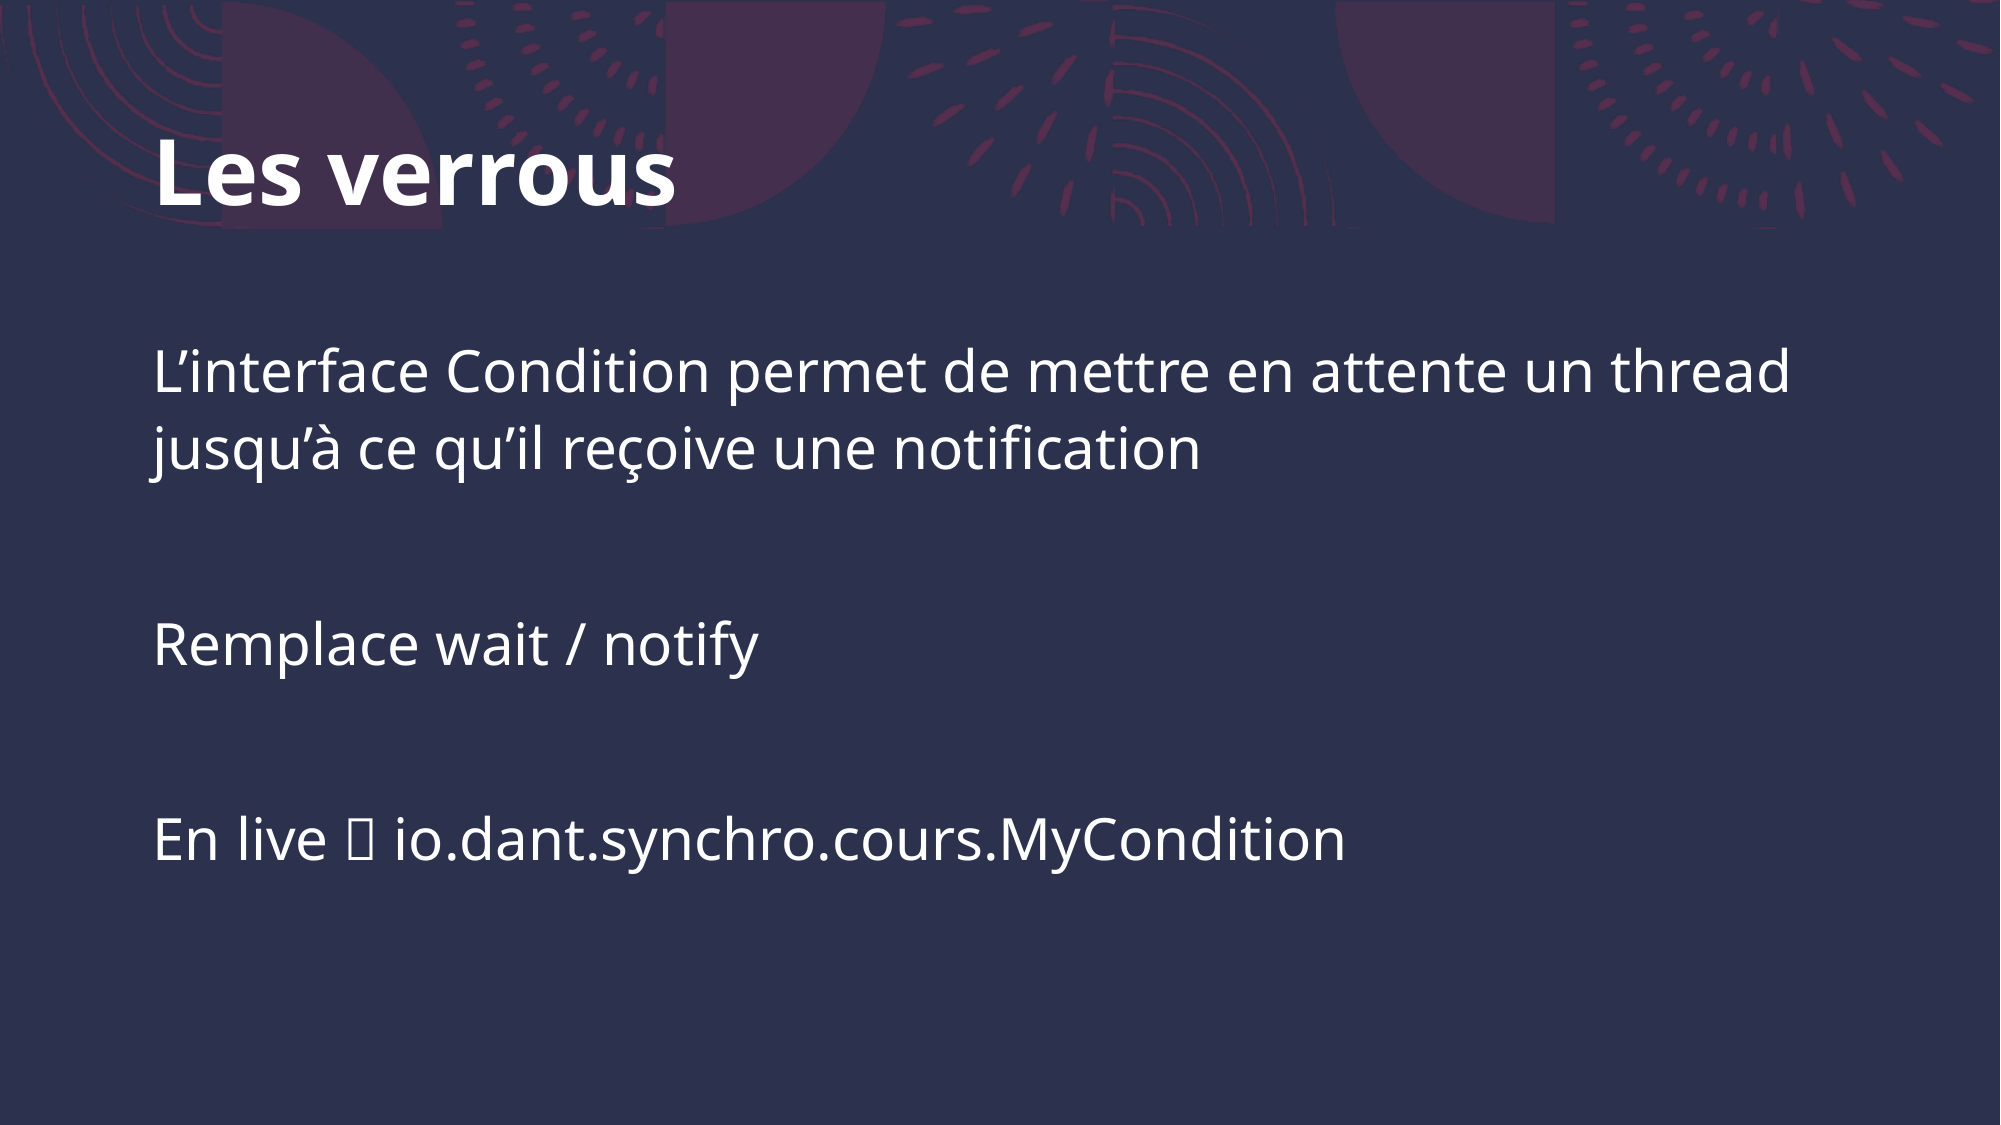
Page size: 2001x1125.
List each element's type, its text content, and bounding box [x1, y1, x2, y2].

list L’interface Condition permet de mettre en attente un thread jusqu’à ce qu’il reçoive une notification Remplace wait / notify En live  io.dant.synchro.cours.MyCondition [137, 319, 1863, 1009]
title Les verrous [137, 60, 1863, 278]
